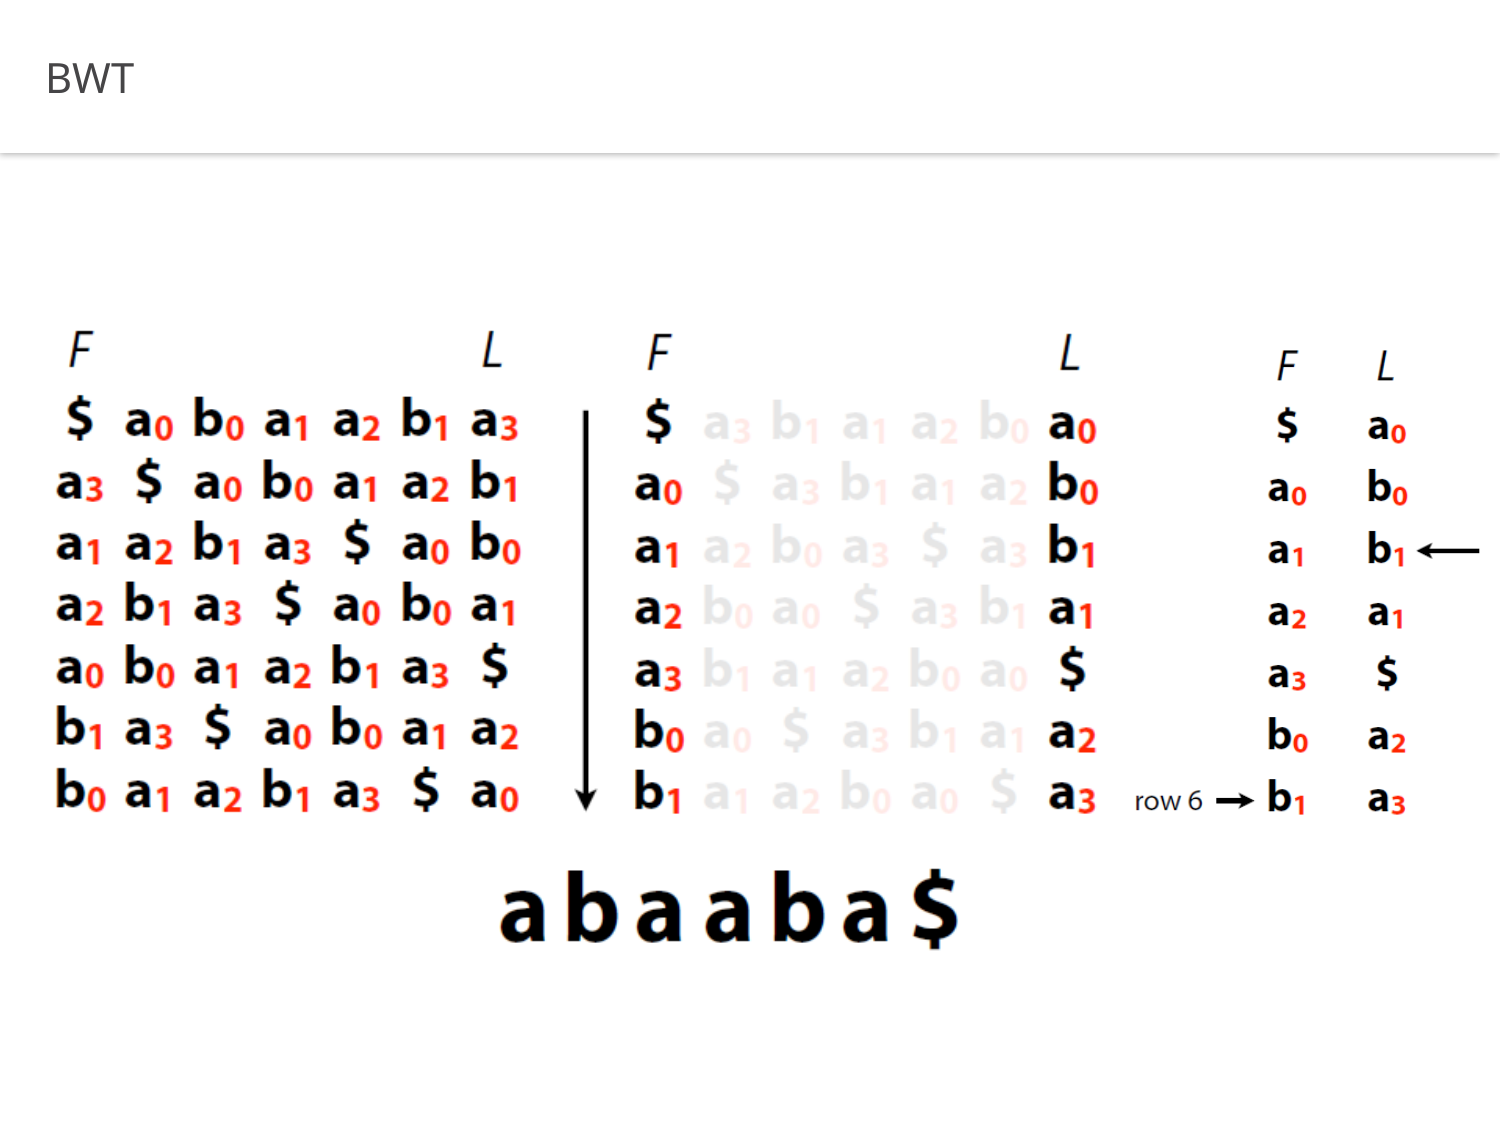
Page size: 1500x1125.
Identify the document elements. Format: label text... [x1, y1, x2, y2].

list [42, 314, 544, 831]
picture [484, 306, 1486, 980]
list BWT [0, 0, 1500, 153]
